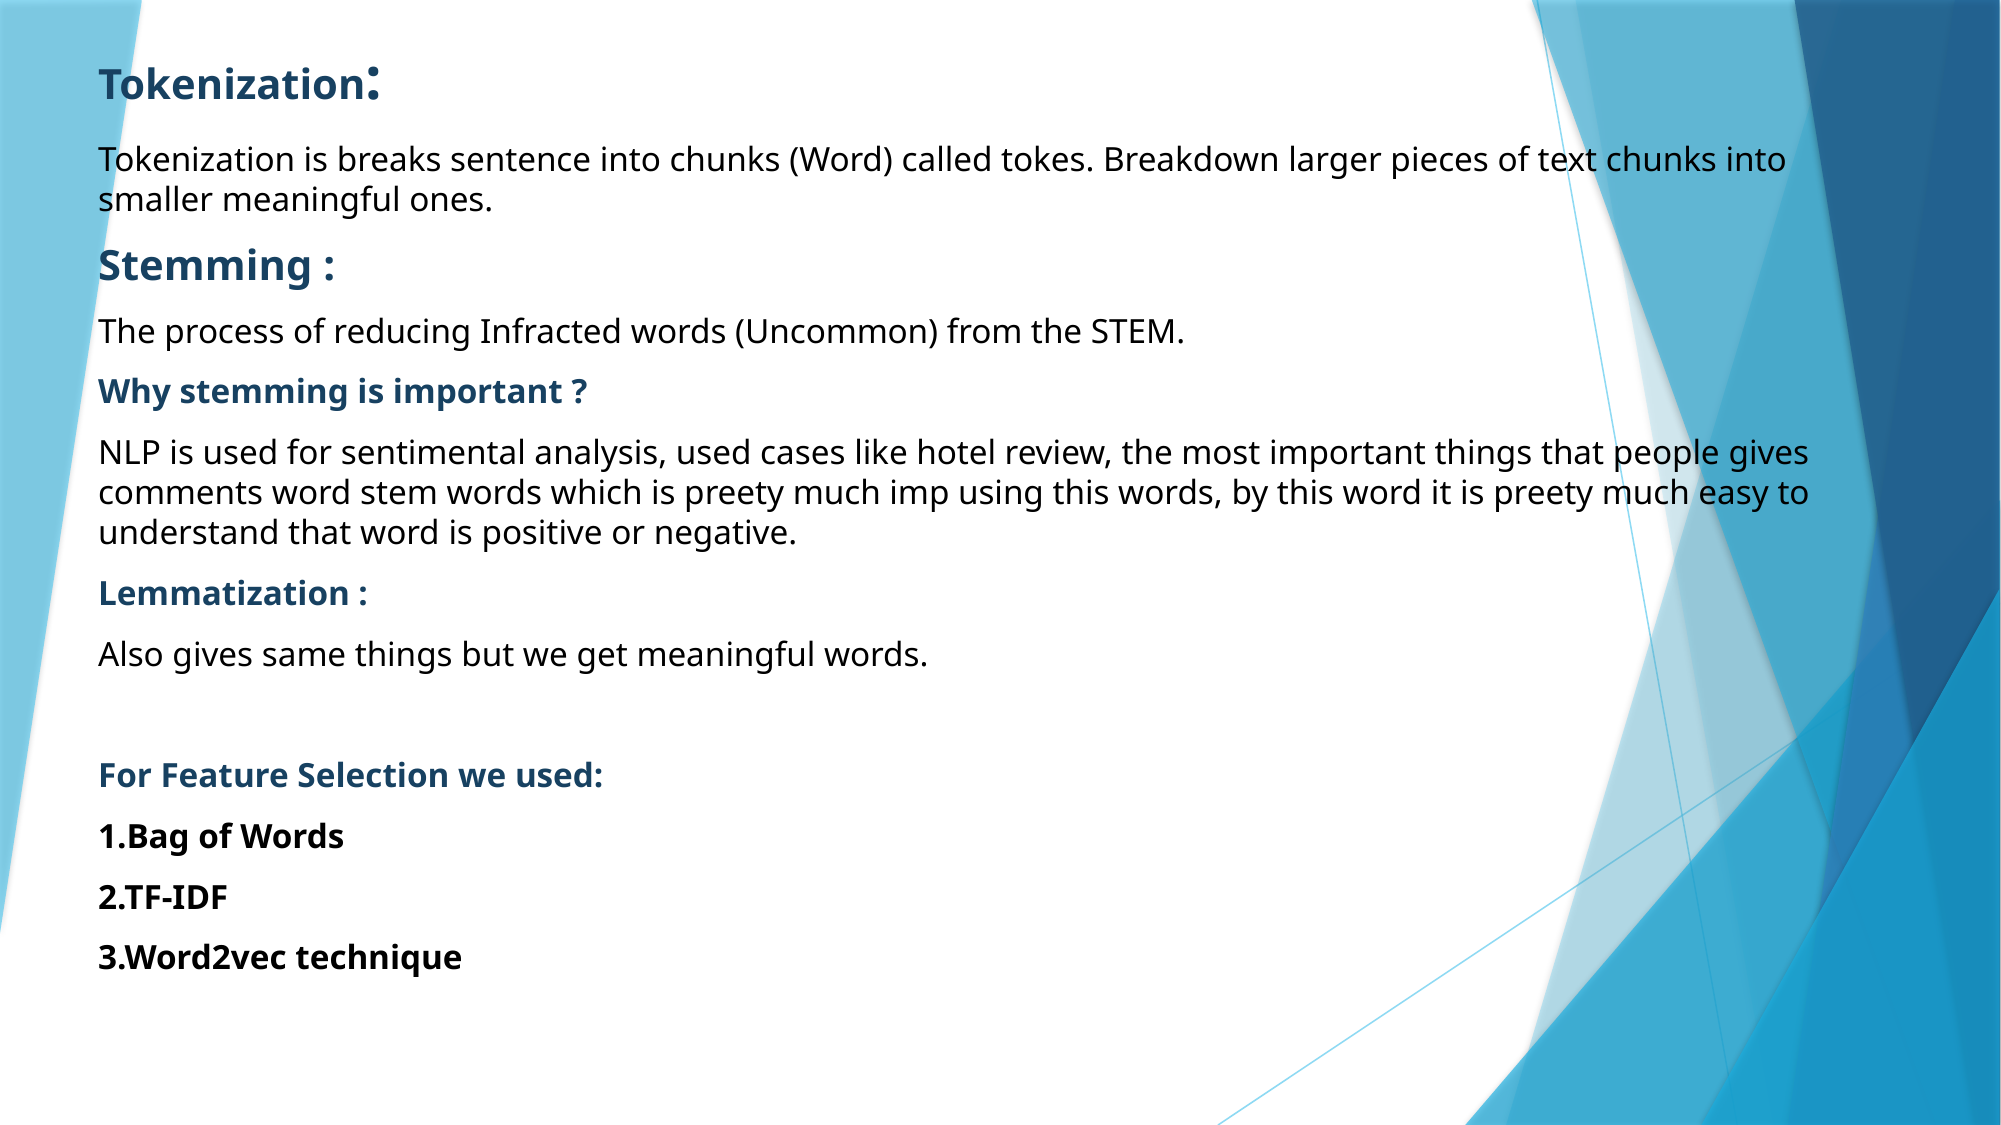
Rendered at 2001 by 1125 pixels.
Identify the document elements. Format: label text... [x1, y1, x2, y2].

subtitle Tokenization is breaks sentence into chunks (Word) called tokes. Breakdown larger pieces of text chunks into smaller meaningful ones. Stemming : The process of reducing Infracted words (Uncommon) from the STEM. Why stemming is important ? NLP is used for sentimental analysis, used cases like hotel review, the most important things that people gives comments word stem words which is preety much imp using this words, by this word it is preety much easy to understand that word is positive or negative. Lemmatization : Also gives same things but we get meaningful words. For Feature Selection we used: 1.Bag of Words 2.TF-IDF 3.Word2vec technique [83, 130, 1895, 1033]
title Tokenization: [83, 31, 1522, 119]
